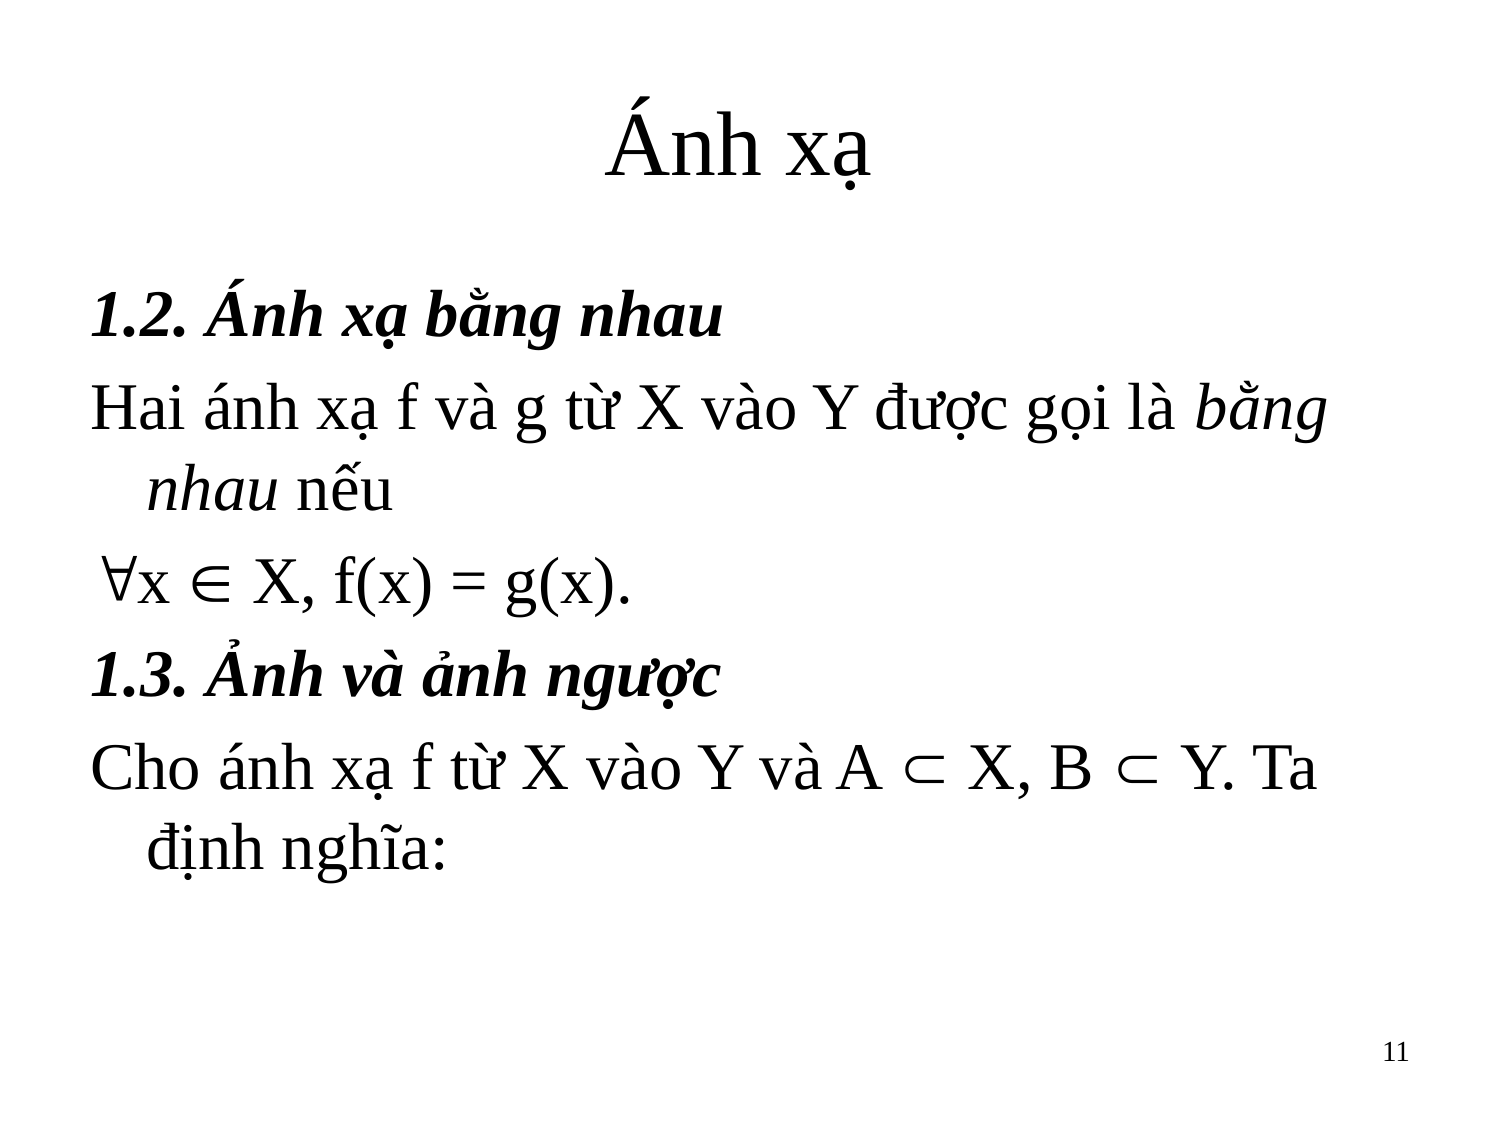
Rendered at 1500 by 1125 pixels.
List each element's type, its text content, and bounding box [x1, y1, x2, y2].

slide_number 11 [1074, 1024, 1426, 1103]
list 1.2. Ánh xạ bằng nhau Hai ánh xạ f và g từ X vào Y được gọi là bằng nhau nếu x  X, f(x) = g(x). 1.3. Ảnh và ảnh ngược Cho ánh xạ f từ X vào Y và A  X, B  Y. Ta định nghĩa: [74, 262, 1426, 1006]
title Ánh xạ [74, 44, 1426, 233]
